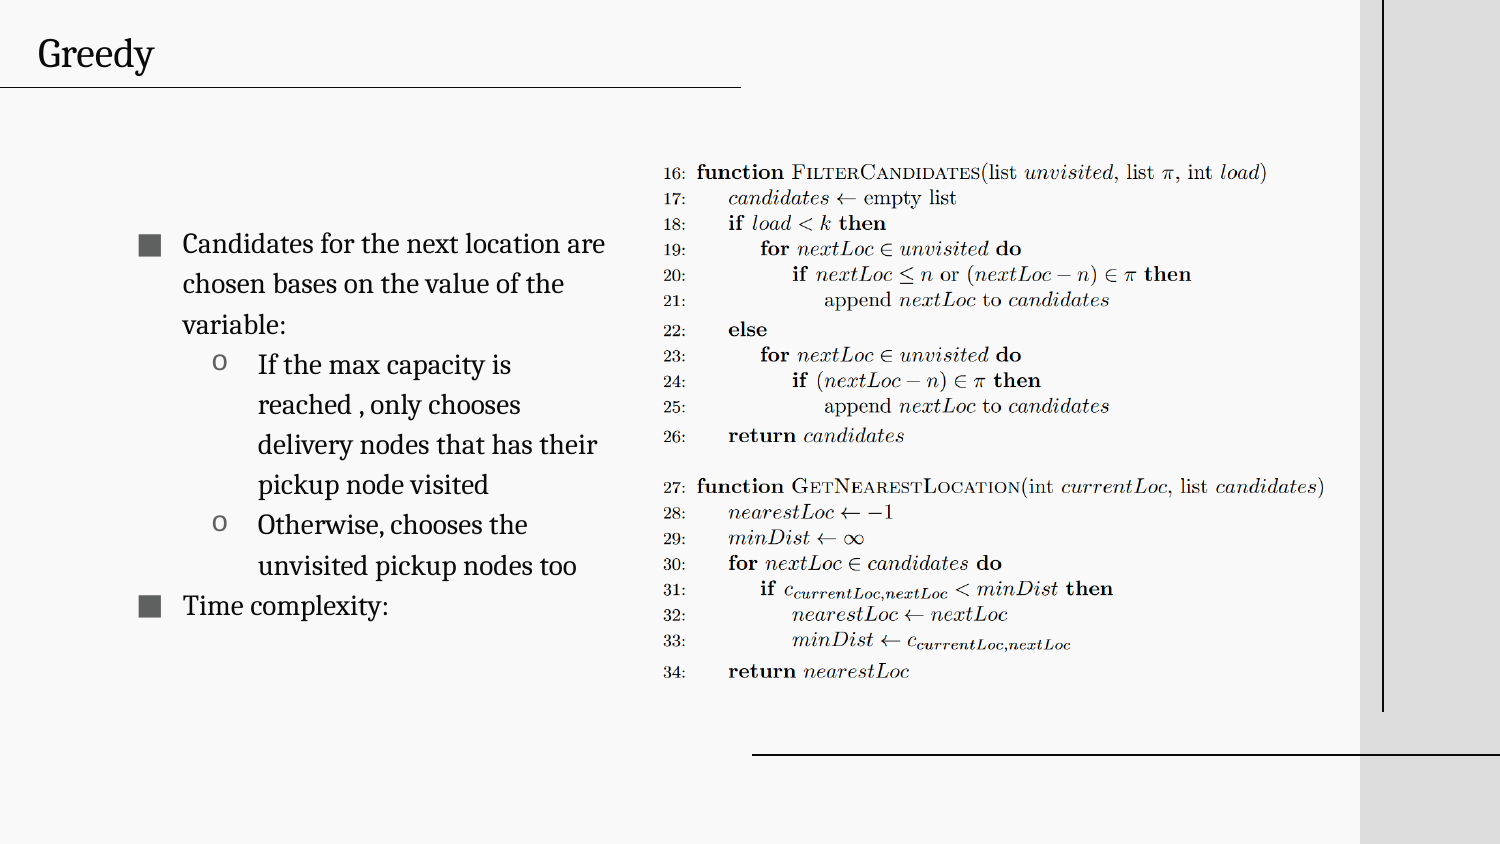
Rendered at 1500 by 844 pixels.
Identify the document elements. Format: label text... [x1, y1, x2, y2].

picture [662, 161, 1326, 682]
title Greedy [23, 10, 578, 120]
